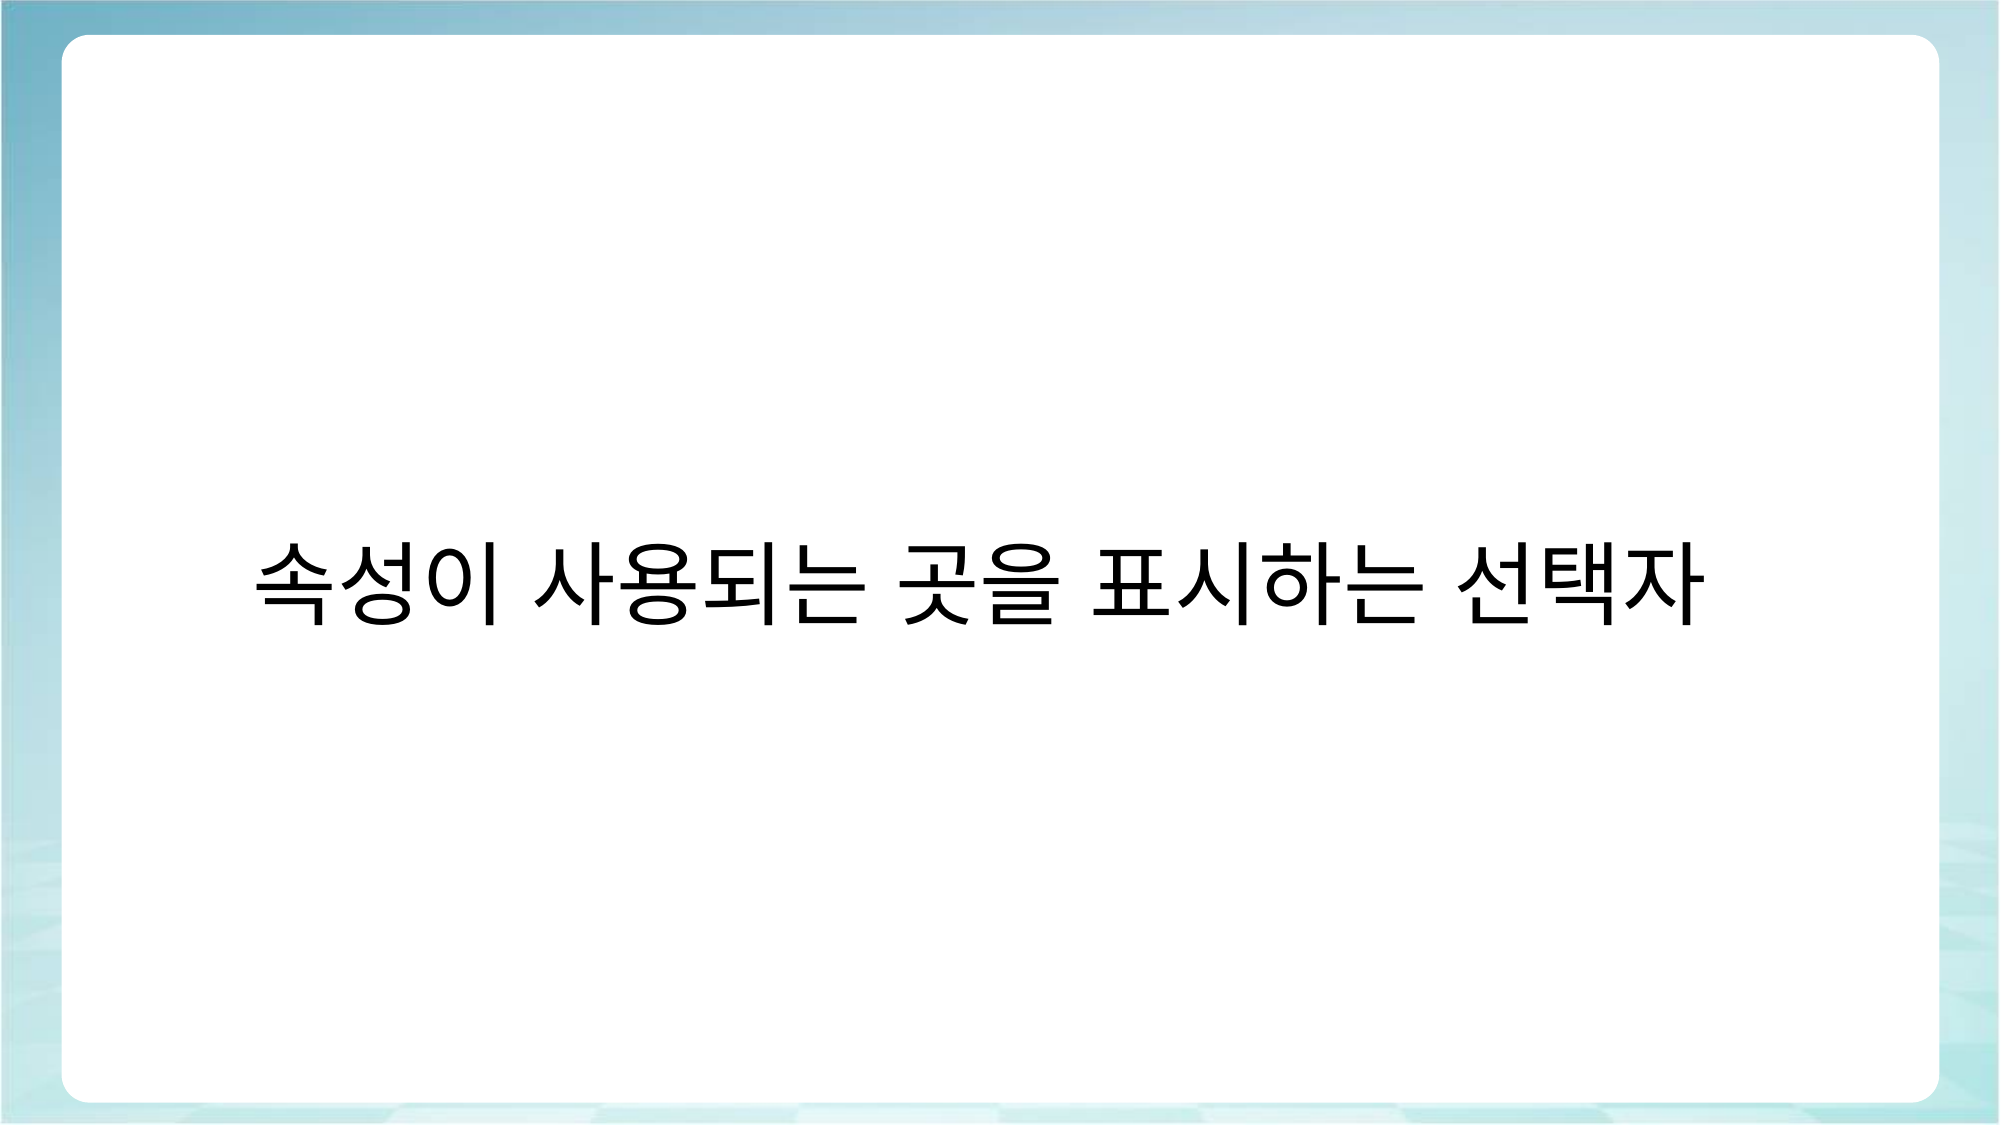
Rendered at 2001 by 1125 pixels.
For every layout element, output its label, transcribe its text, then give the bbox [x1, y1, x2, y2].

picture [0, 0, 2001, 1125]
title 속성이 사용되는 곳을 표시하는 선택자 [117, 491, 1843, 688]
